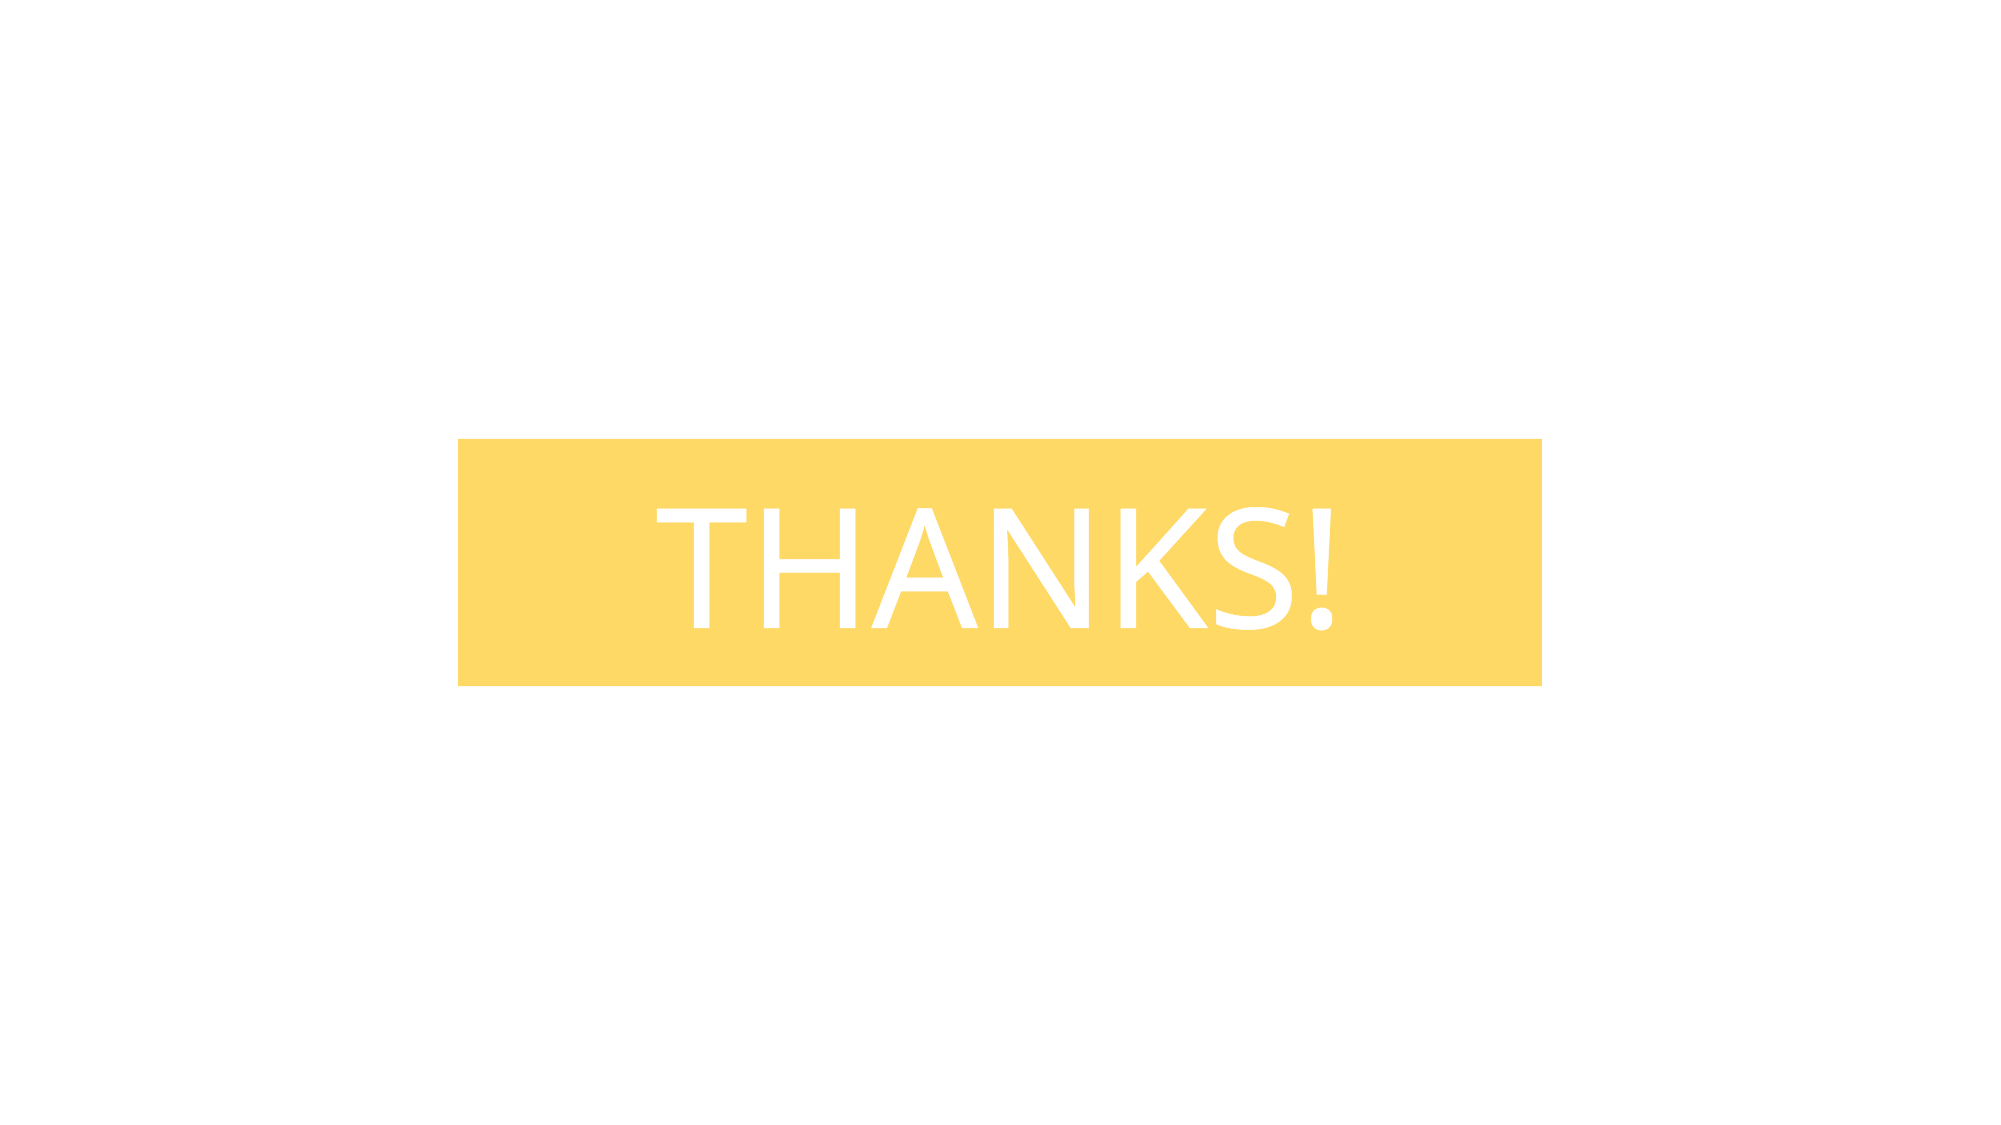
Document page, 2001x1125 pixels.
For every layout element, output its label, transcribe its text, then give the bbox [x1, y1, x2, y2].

text_box [457, 438, 1543, 687]
text_box THANKS! [640, 453, 1360, 669]
